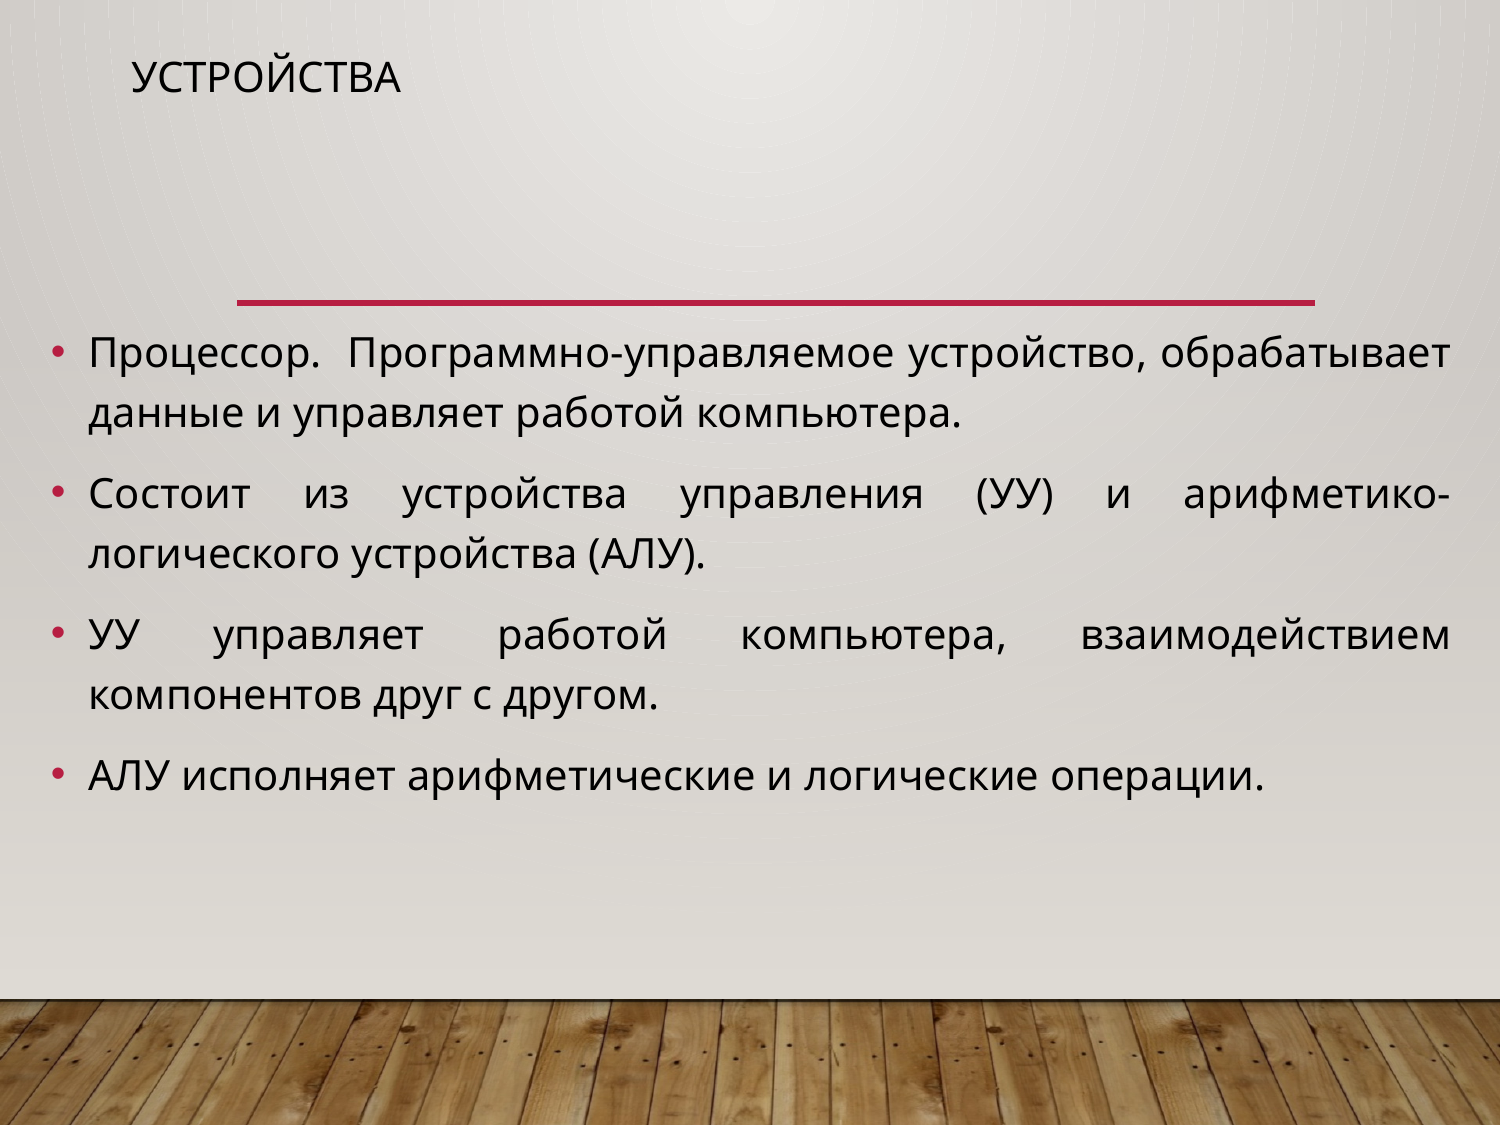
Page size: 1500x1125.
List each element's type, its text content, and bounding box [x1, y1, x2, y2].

picture [0, 999, 1500, 1125]
title Устройства [116, 48, 1392, 110]
list Процессор. Программно-управляемое устройство, обрабатывает данные и управляет работой компьютера. Состоит из устройства управления (УУ) и арифметико-логического устройства (АЛУ). УУ управляет работой компьютера, взаимодействием компонентов друг с другом. АЛУ исполняет арифметические и логические операции. [35, 308, 1467, 903]
